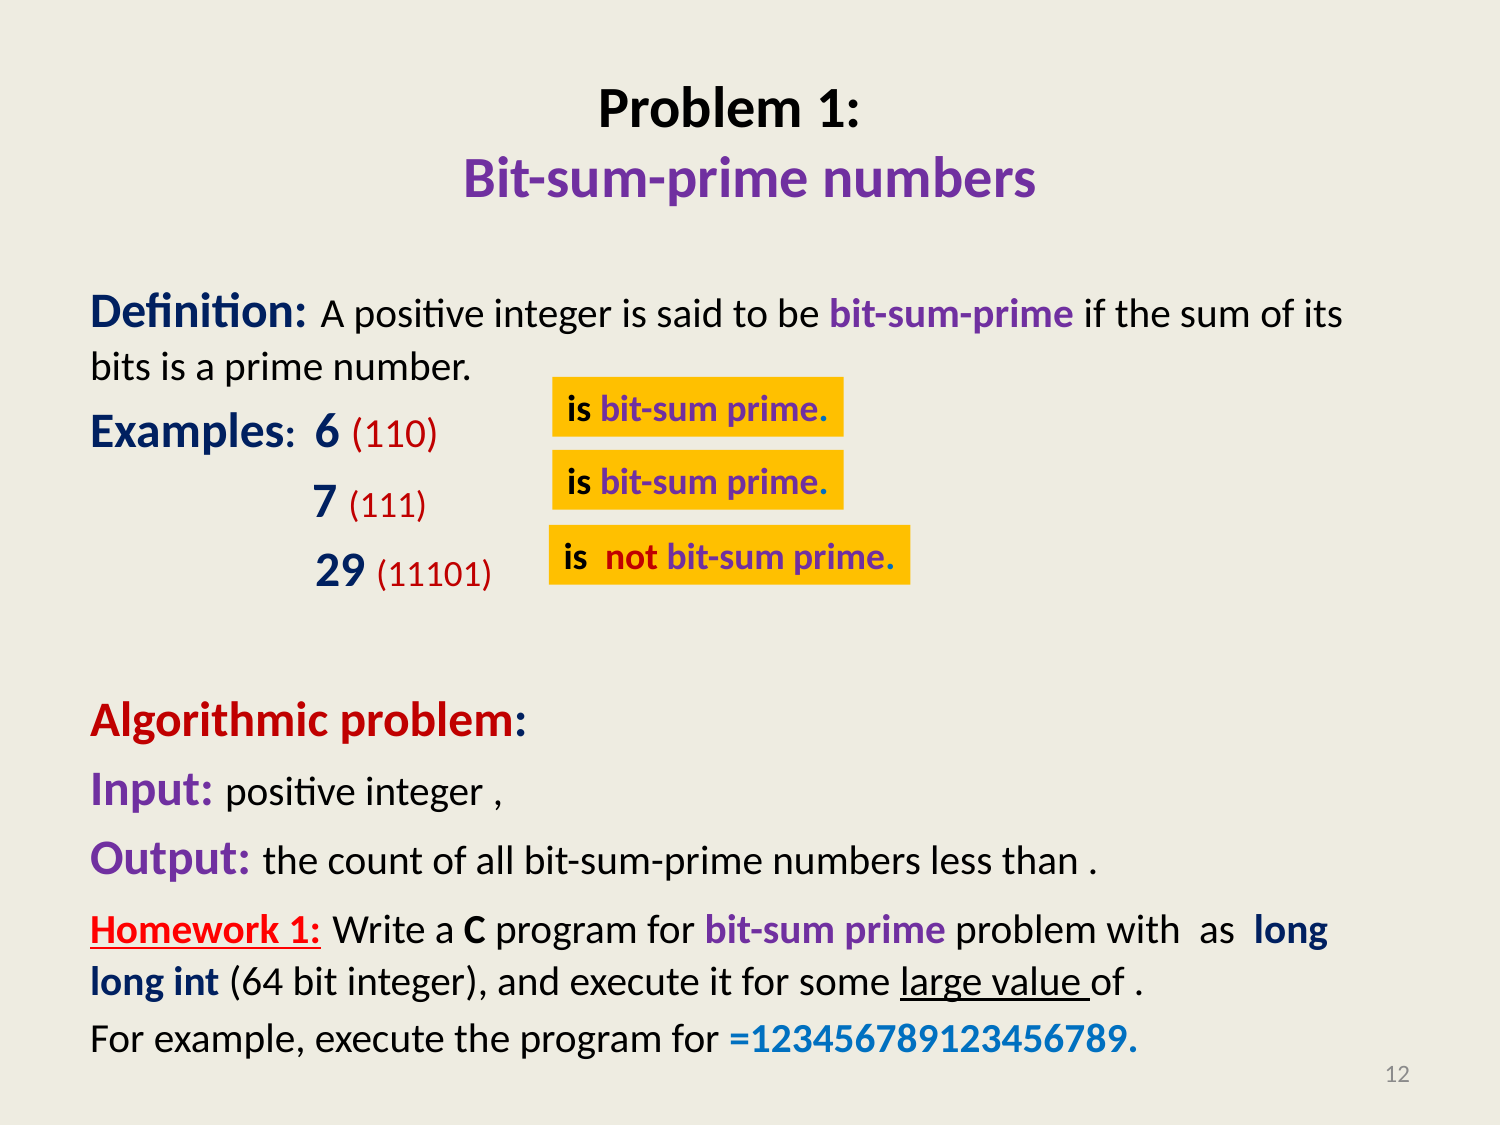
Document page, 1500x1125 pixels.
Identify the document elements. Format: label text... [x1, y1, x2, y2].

text_box is bit-sum prime. [552, 449, 844, 510]
text_box is bit-sum prime. [552, 376, 844, 437]
slide_number 12 [1074, 1042, 1425, 1103]
text_box is not bit-sum prime. [548, 524, 911, 585]
title Problem 1: Bit-sum-prime numbers [75, 45, 1425, 233]
